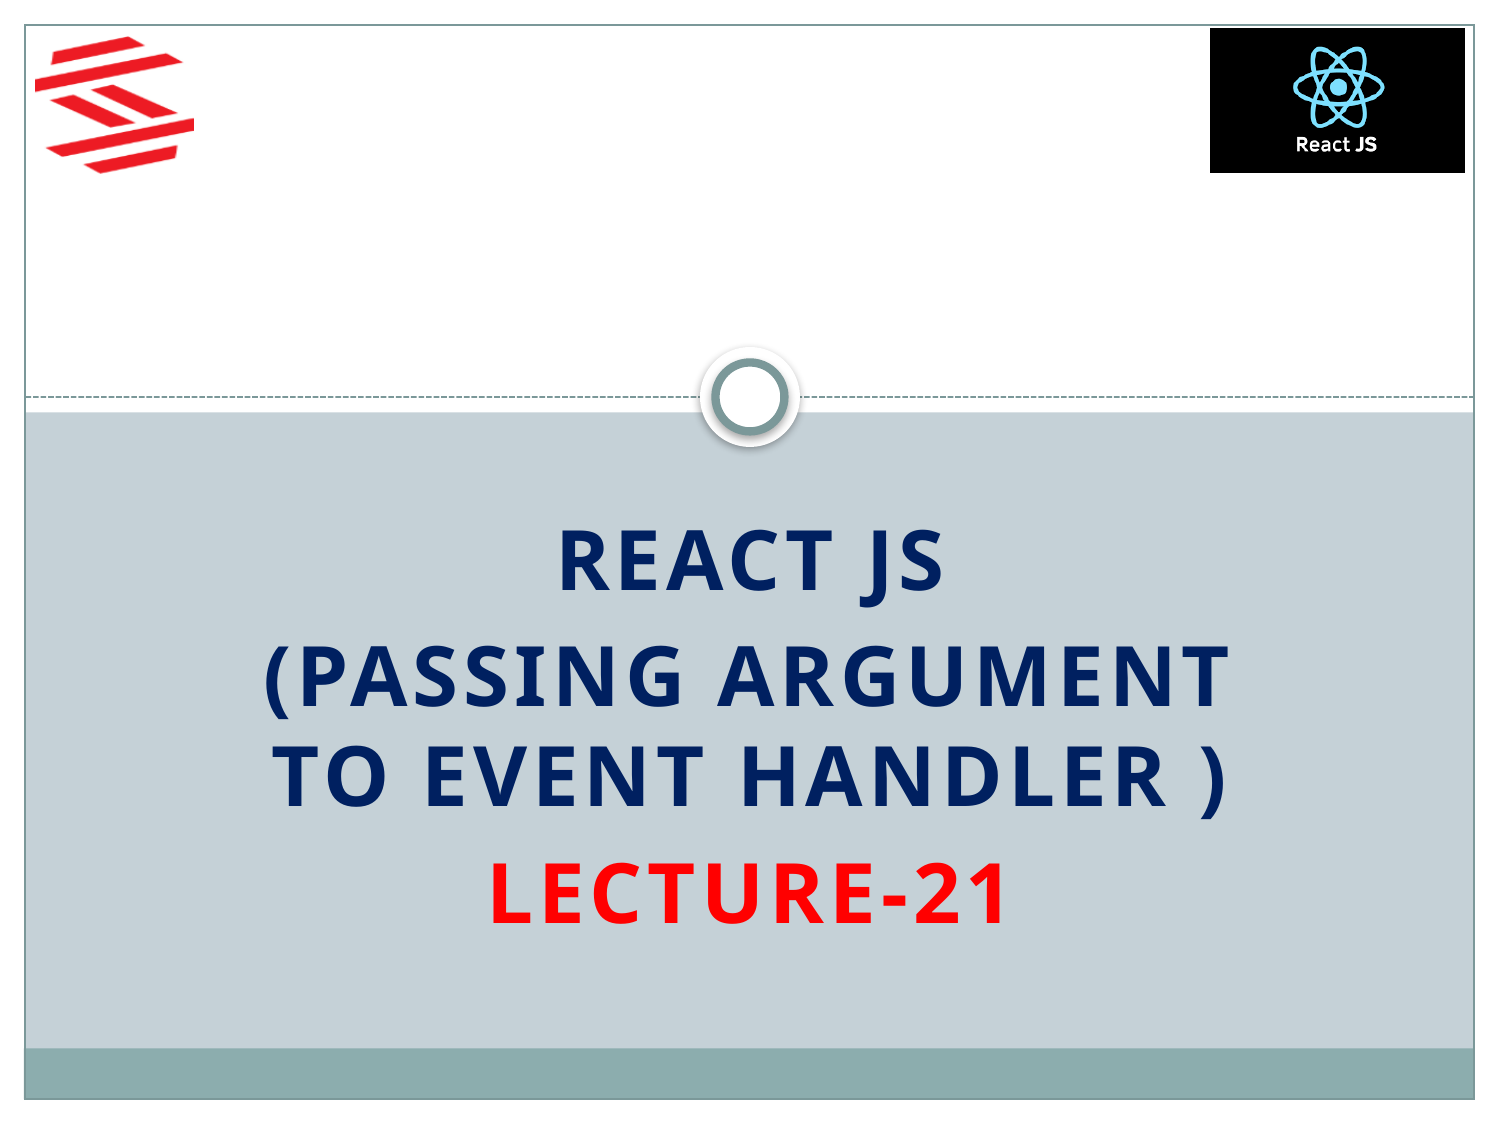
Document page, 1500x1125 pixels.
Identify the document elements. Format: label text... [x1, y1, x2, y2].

picture [1210, 28, 1466, 173]
picture [34, 34, 194, 180]
subtitle React JS (passing argument to event handler ) Lecture-21 [225, 499, 1275, 787]
